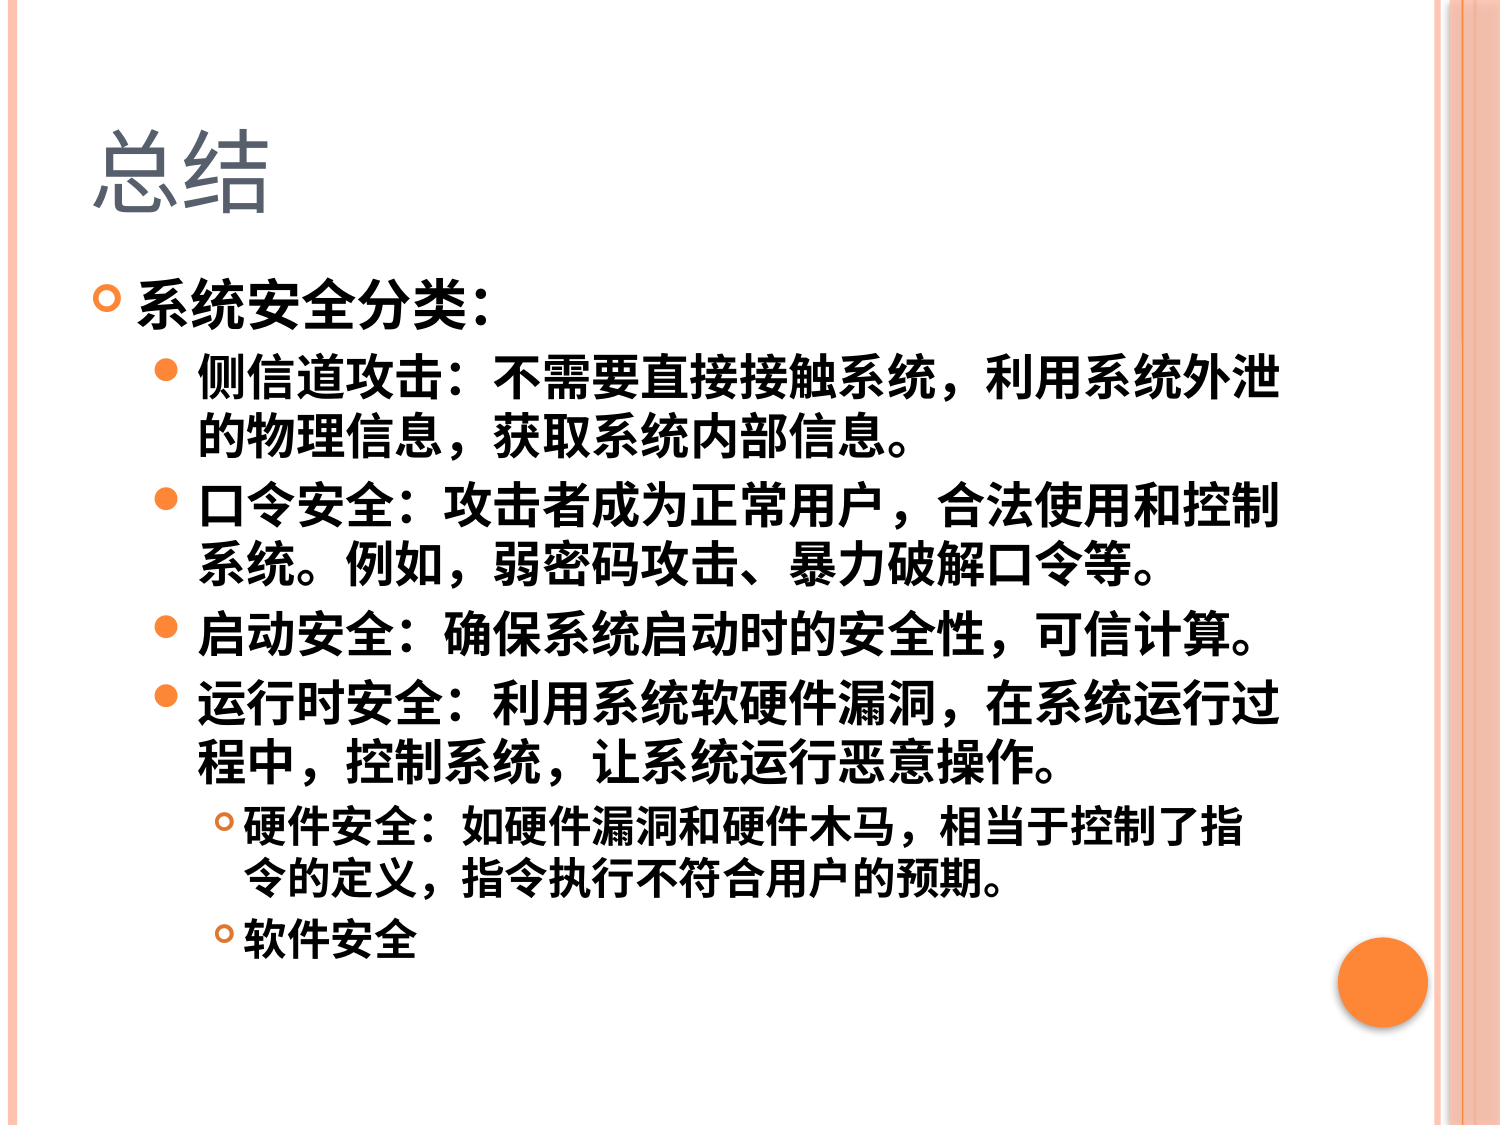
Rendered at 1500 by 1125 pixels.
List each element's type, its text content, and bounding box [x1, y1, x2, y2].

title 总结 [75, 45, 1300, 233]
list 系统安全分类： 侧信道攻击：不需要直接接触系统，利用系统外泄的物理信息，获取系统内部信息。 口令安全：攻击者成为正常用户，合法使用和控制系统。例如，弱密码攻击、暴力破解口令等。 启动安全：确保系统启动时的安全性，可信计算。 运行时安全：利用系统软硬件漏洞，在系统运行过程中，控制系统，让系统运行恶意操作。 硬件安全：如硬件漏洞和硬件木马，相当于控制了指令的定义，指令执行不符合用户的预期。 软件安全 [75, 262, 1300, 1062]
